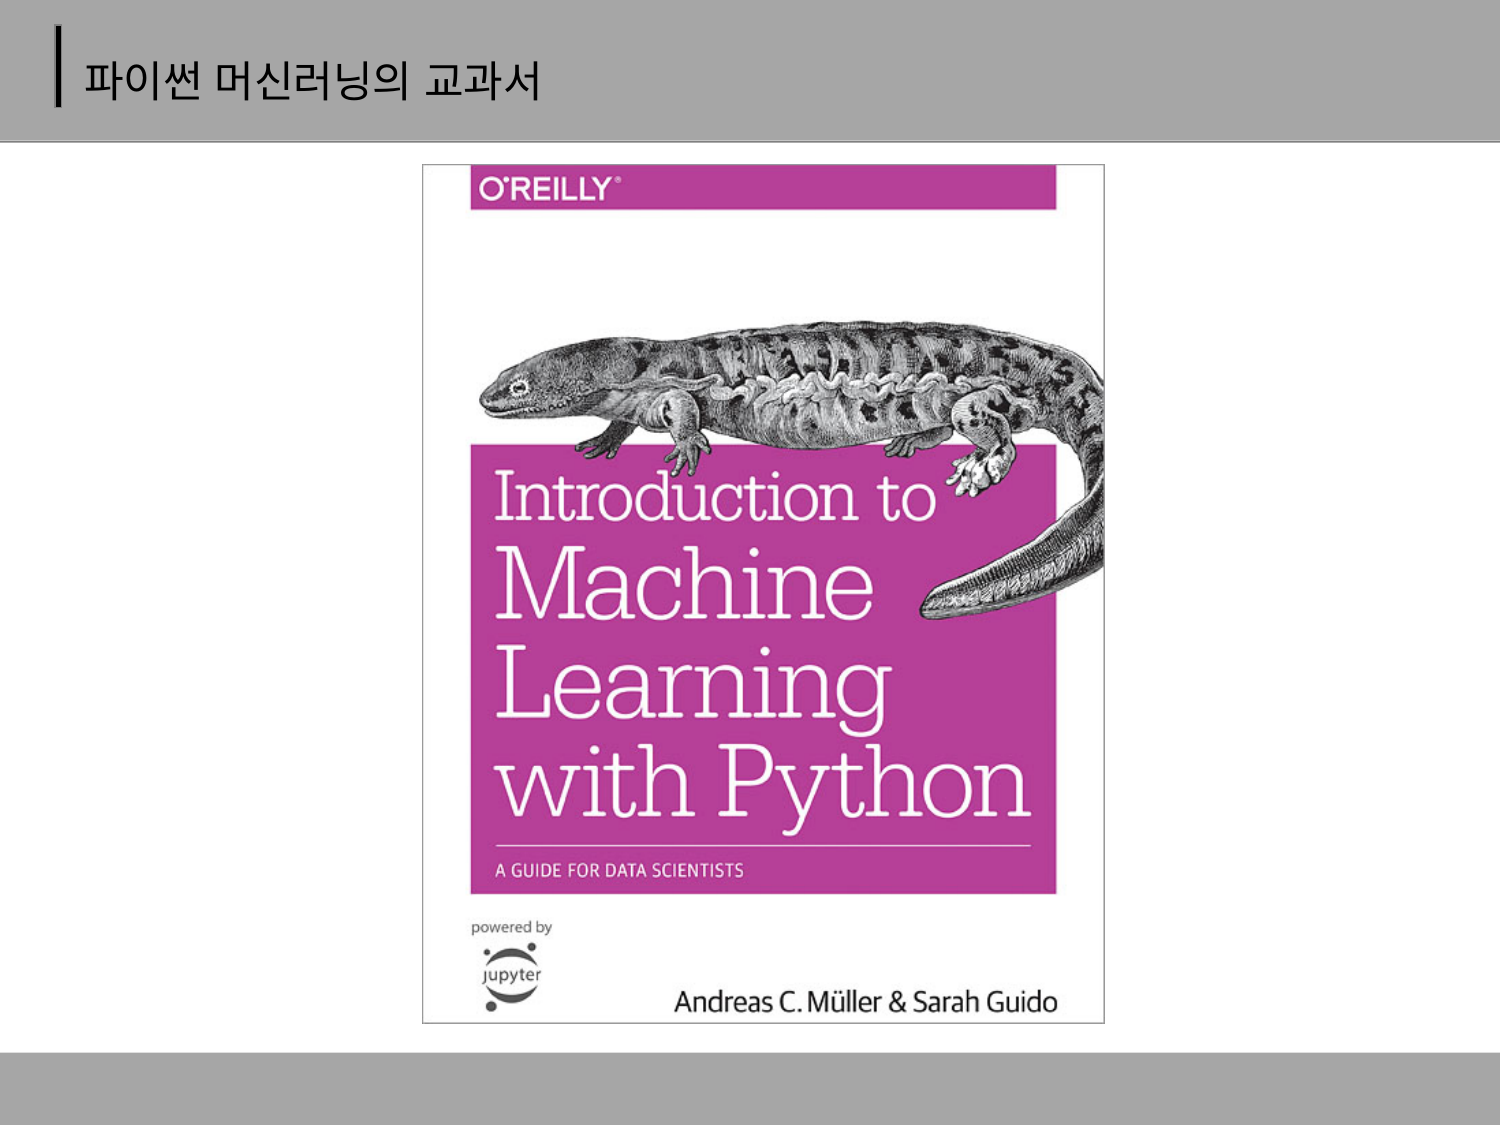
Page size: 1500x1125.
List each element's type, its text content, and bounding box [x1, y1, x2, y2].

picture [422, 164, 1105, 1024]
title 파이썬 머신러닝의 교과서 [69, 20, 1364, 114]
